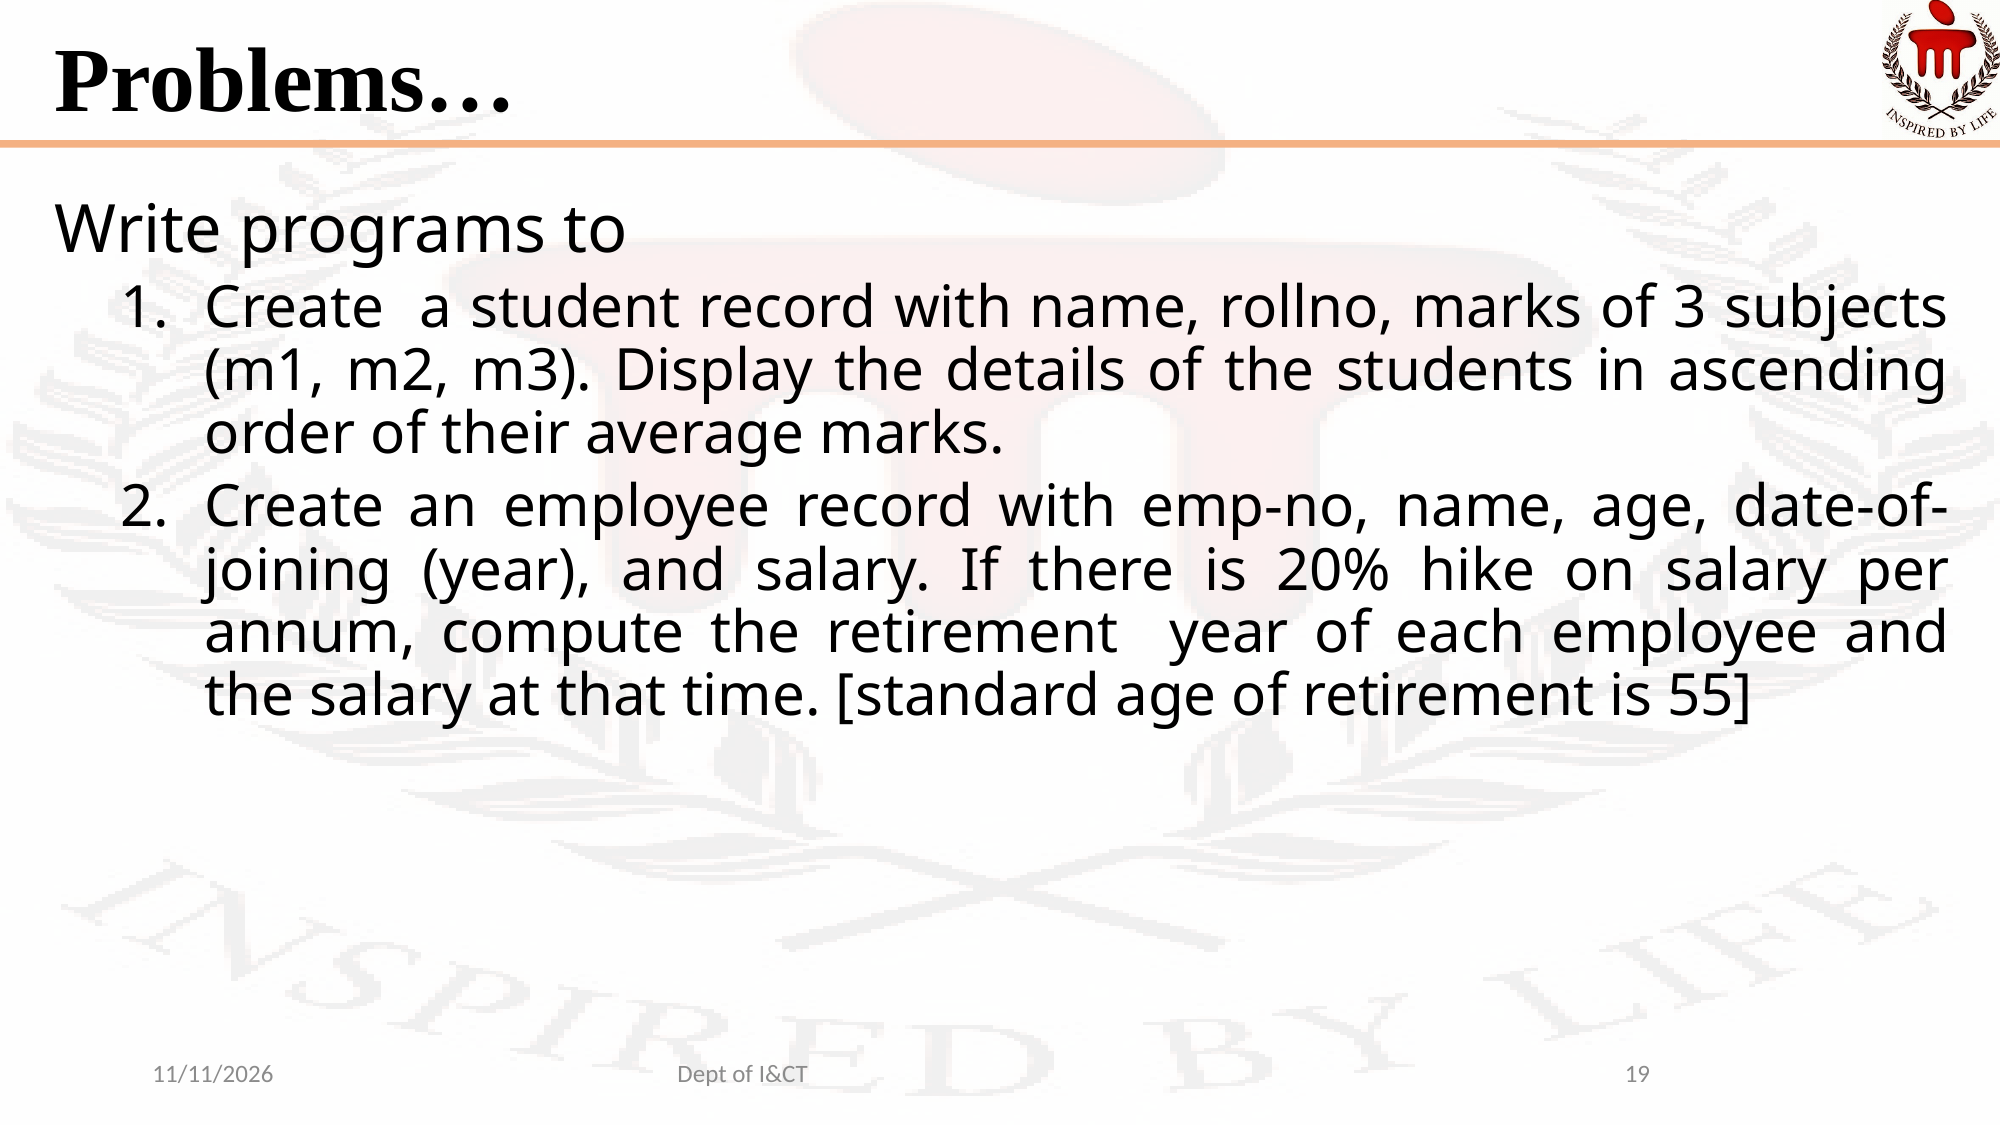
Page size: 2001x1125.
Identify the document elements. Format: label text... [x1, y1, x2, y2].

picture [1882, 0, 2000, 140]
slide_number 19 [1412, 1042, 1863, 1103]
list Write programs to Create a student record with name, rollno, marks of 3 subjects (m1, m2, m3). Display the details of the students in ascending order of their average marks. Create an employee record with emp-no, name, age, date-of-joining (year), and salary. If there is 20% hike on salary per annum, compute the retirement year of each employee and the salary at that time. [standard age of retirement is 55] [39, 187, 1965, 1029]
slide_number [137, 1042, 588, 1103]
title Problems… [39, 22, 1863, 141]
footer Dept of I&CT [662, 1042, 1338, 1103]
